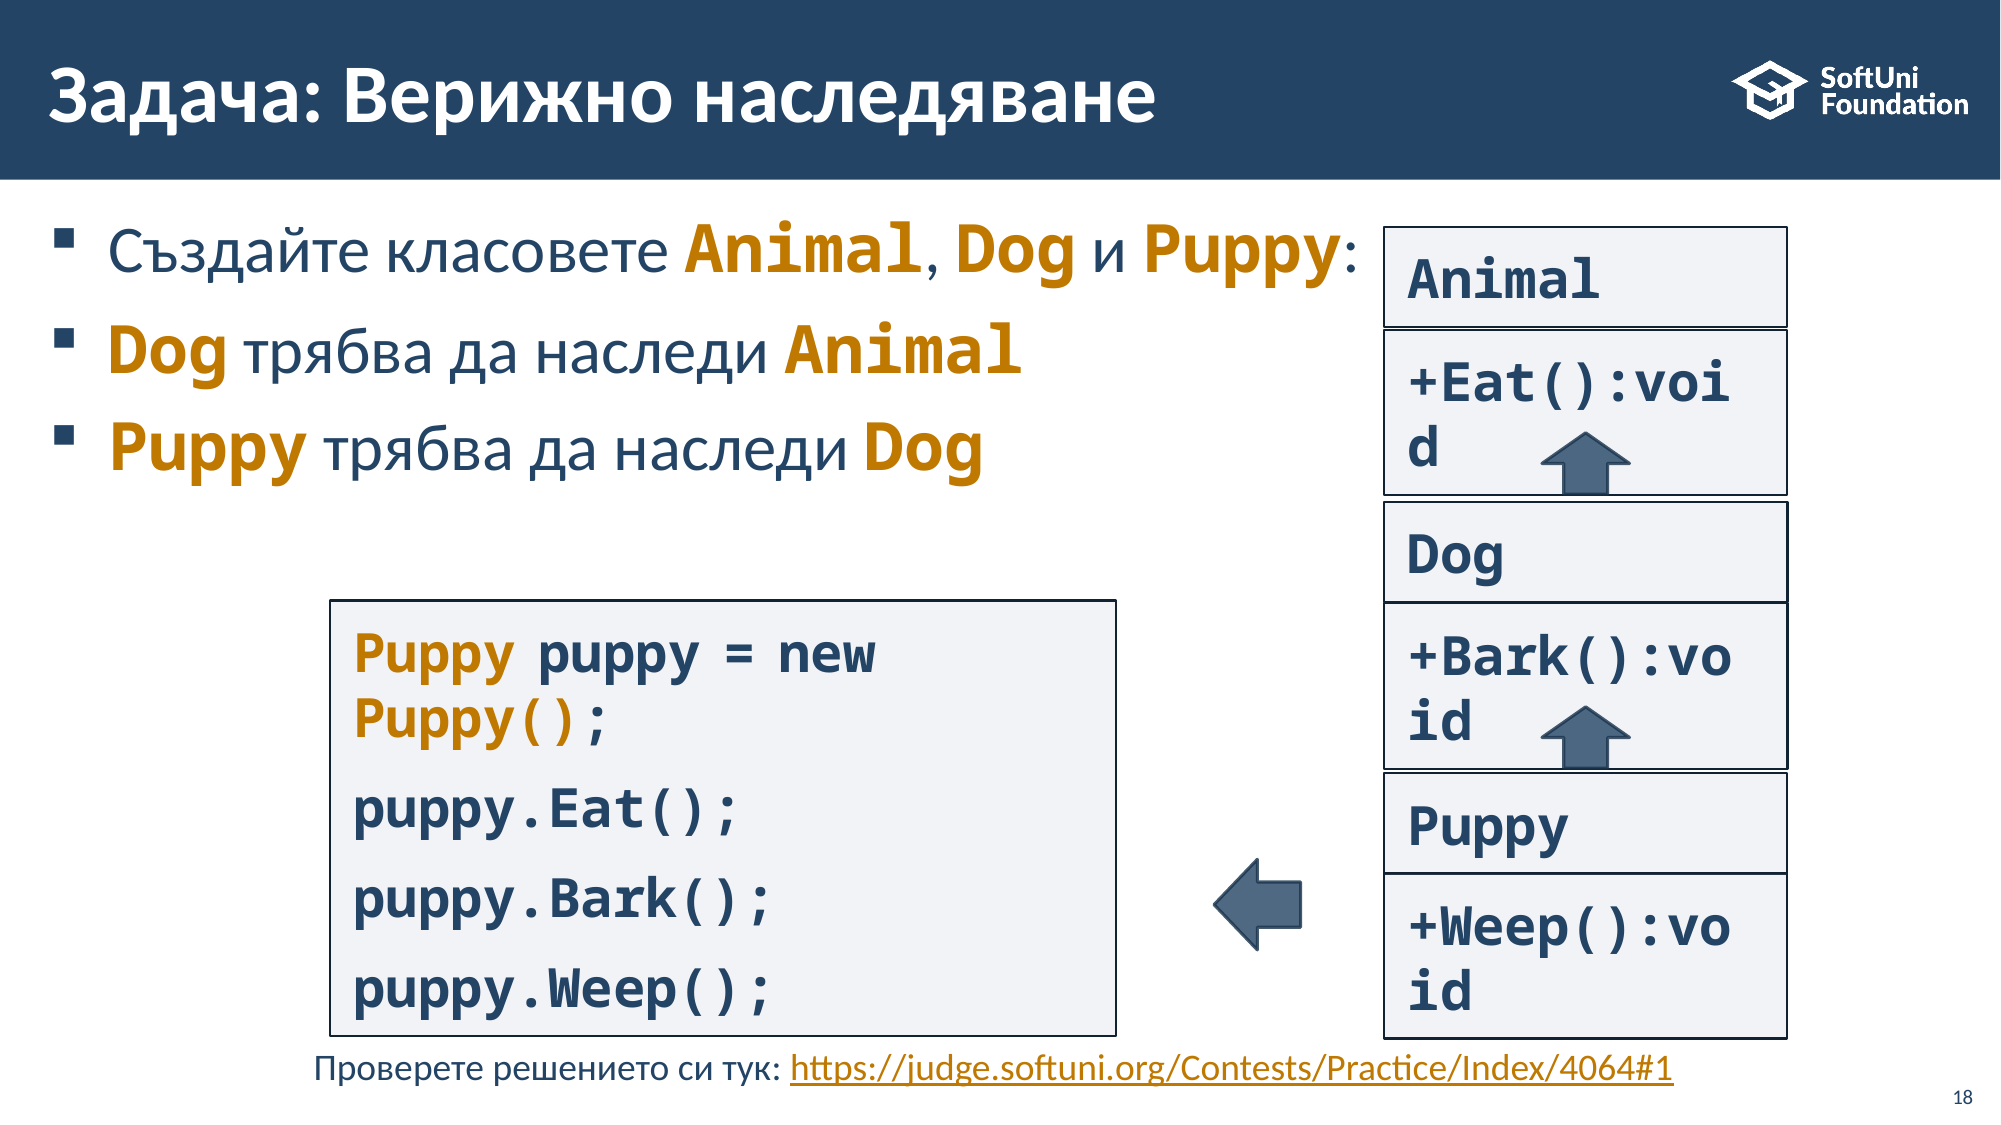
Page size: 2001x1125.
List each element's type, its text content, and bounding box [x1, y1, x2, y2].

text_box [1383, 501, 1788, 706]
text_box Проверете решението си тук: https://judge.softuni.org/Contests/Practice/Index/4064#1 [124, 1035, 1863, 1096]
list Създайте класовете Animal, Dog и Puppy: Dog трябва да наследи Animal Puppy трябва да наследи Dog [31, 196, 1970, 504]
text_box [1539, 440, 1632, 497]
picture [1731, 60, 1968, 120]
slide_number 18 [1927, 1067, 1989, 1117]
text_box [1383, 226, 1788, 432]
text_box Puppy puppy = new Puppy(); puppy.Eat(); puppy.Bark(); puppy.Weep(); [329, 600, 1116, 1036]
title Задача: Верижно наследяване [31, 16, 1716, 162]
text_box [1539, 713, 1632, 771]
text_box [1383, 773, 1788, 975]
text_box [1211, 857, 1303, 952]
